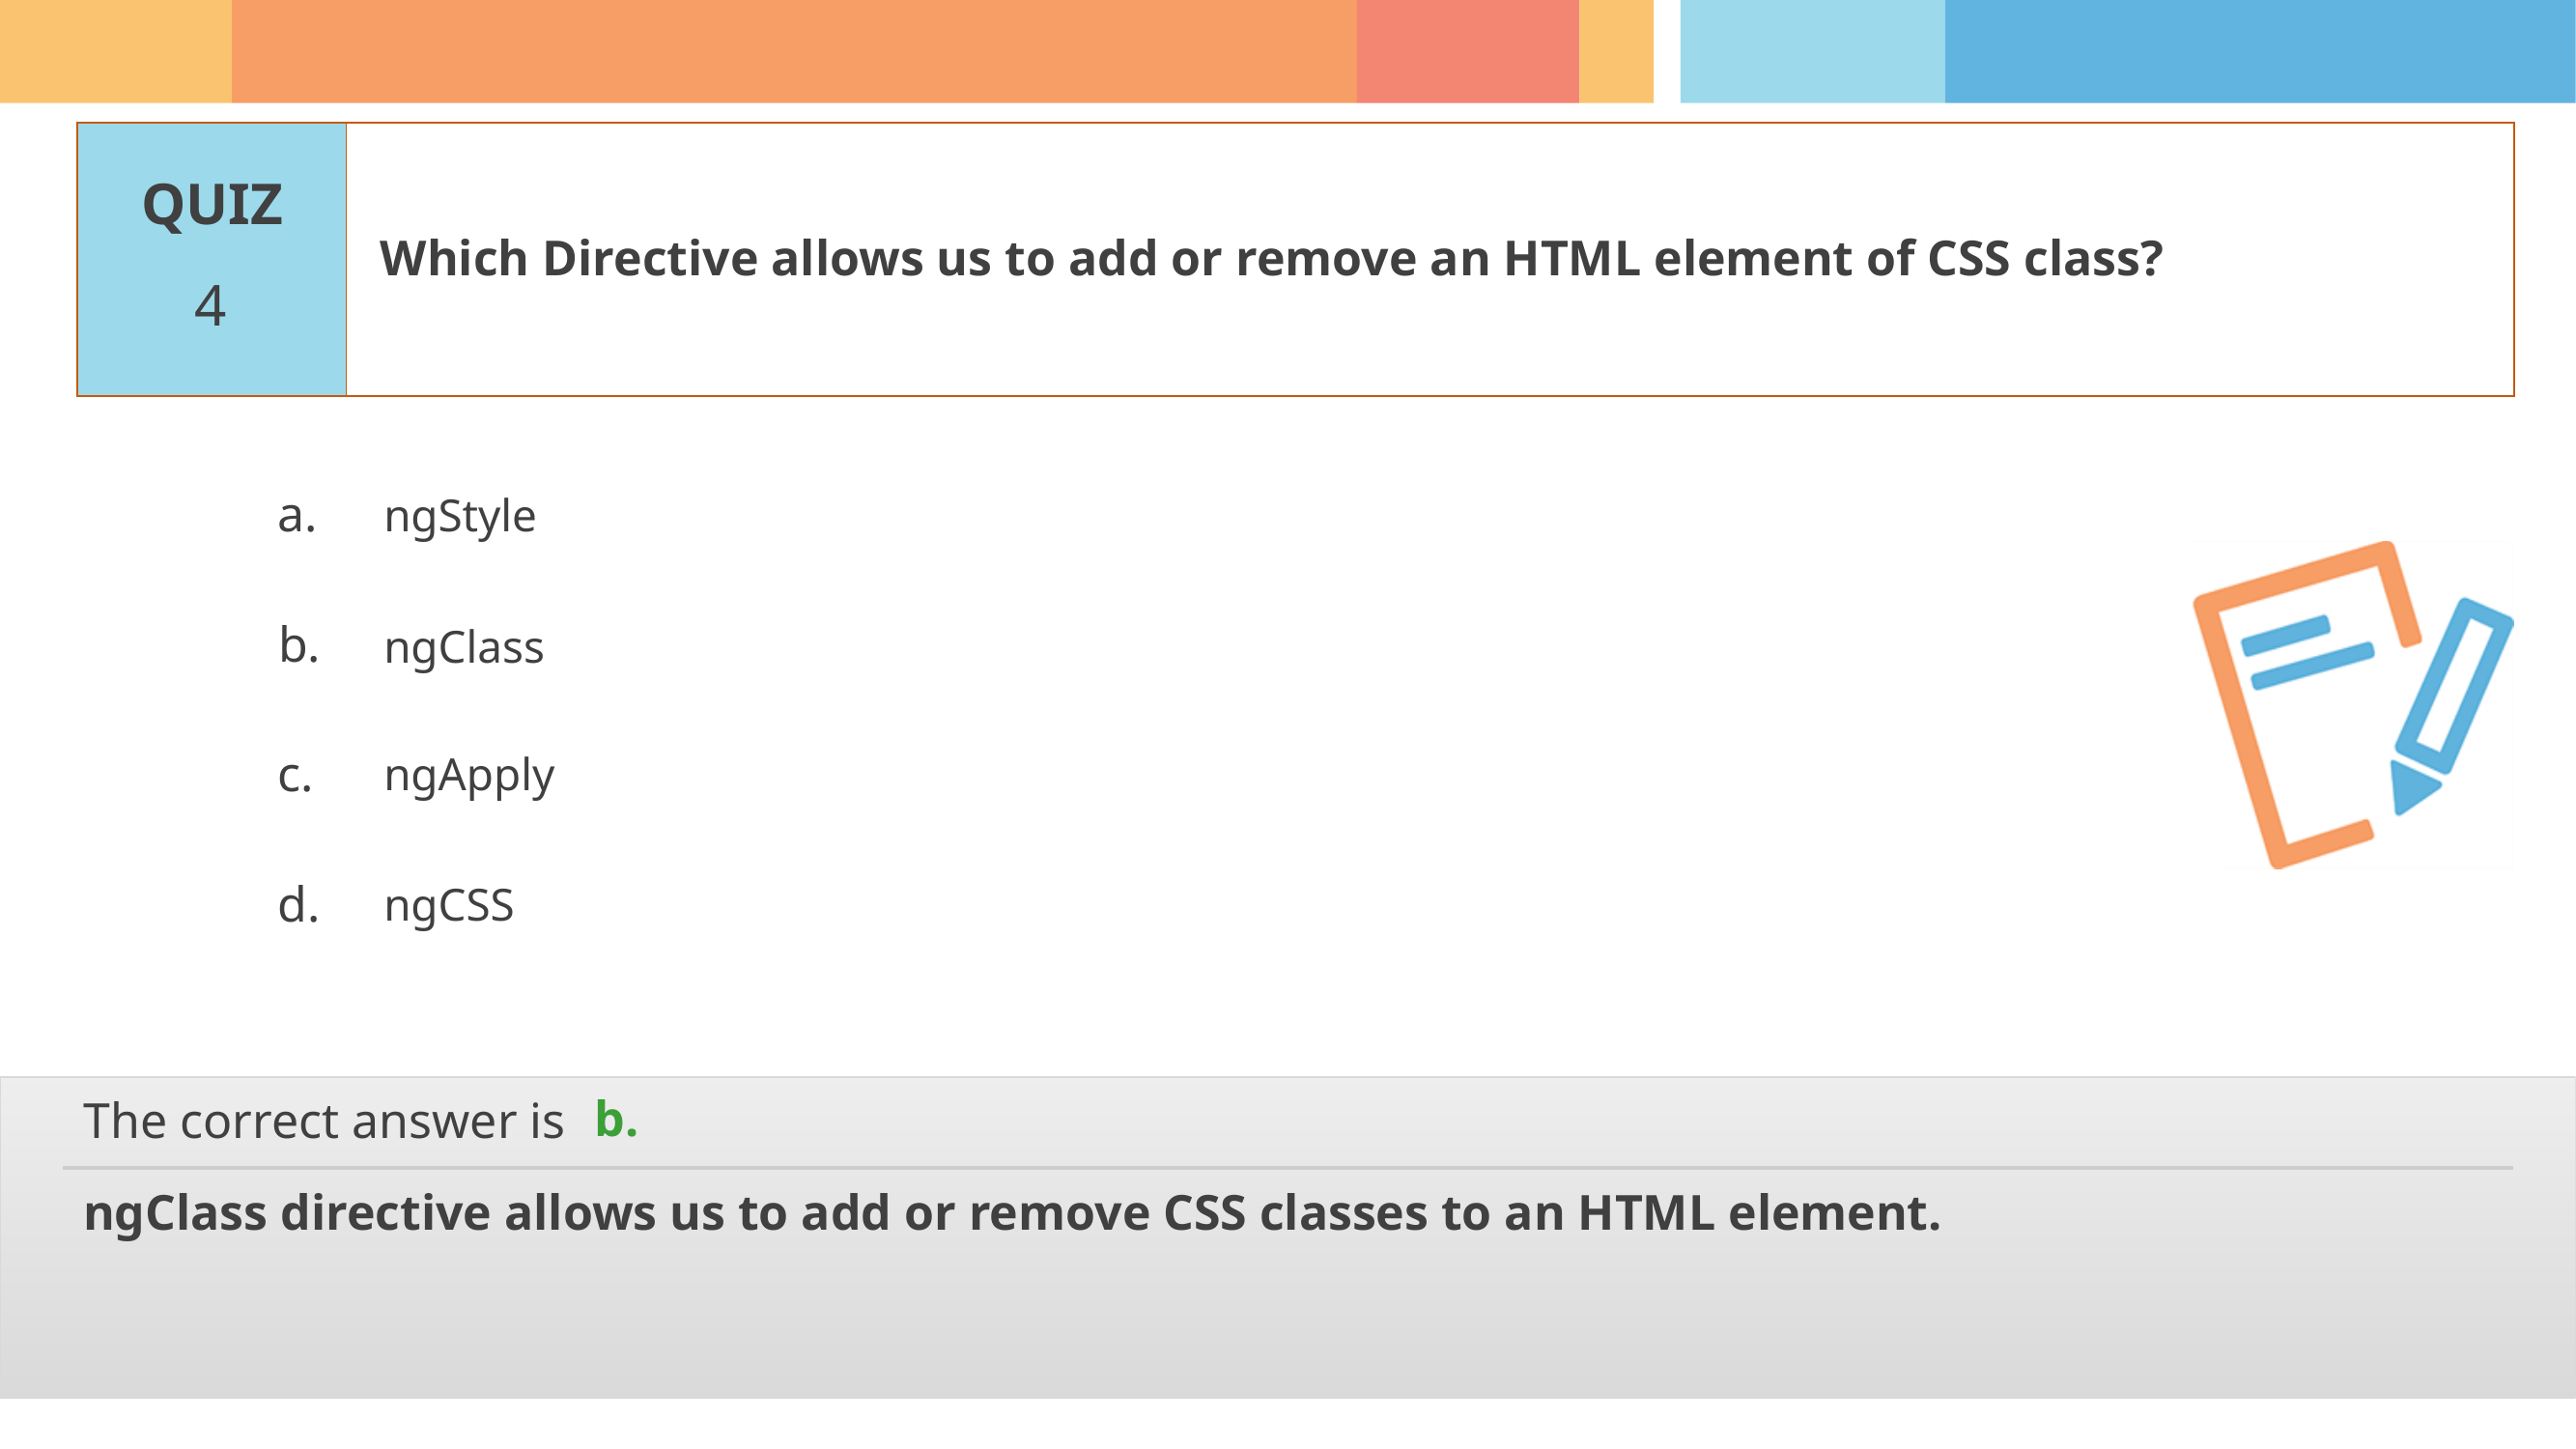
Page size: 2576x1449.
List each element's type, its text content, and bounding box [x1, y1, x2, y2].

picture [2187, 541, 2514, 869]
list ngClass directive allows us to add or remove CSS classes to an HTML element. [69, 1181, 2513, 1386]
list ngApply [369, 721, 2152, 833]
list Which Directive allows us to add or remove an HTML element of CSS class? [365, 147, 2488, 374]
list 4 [77, 265, 344, 352]
list ngCSS [369, 851, 2152, 963]
list ngClass [369, 592, 2152, 704]
list ngStyle [369, 462, 2152, 574]
list b. [580, 1071, 2010, 1170]
